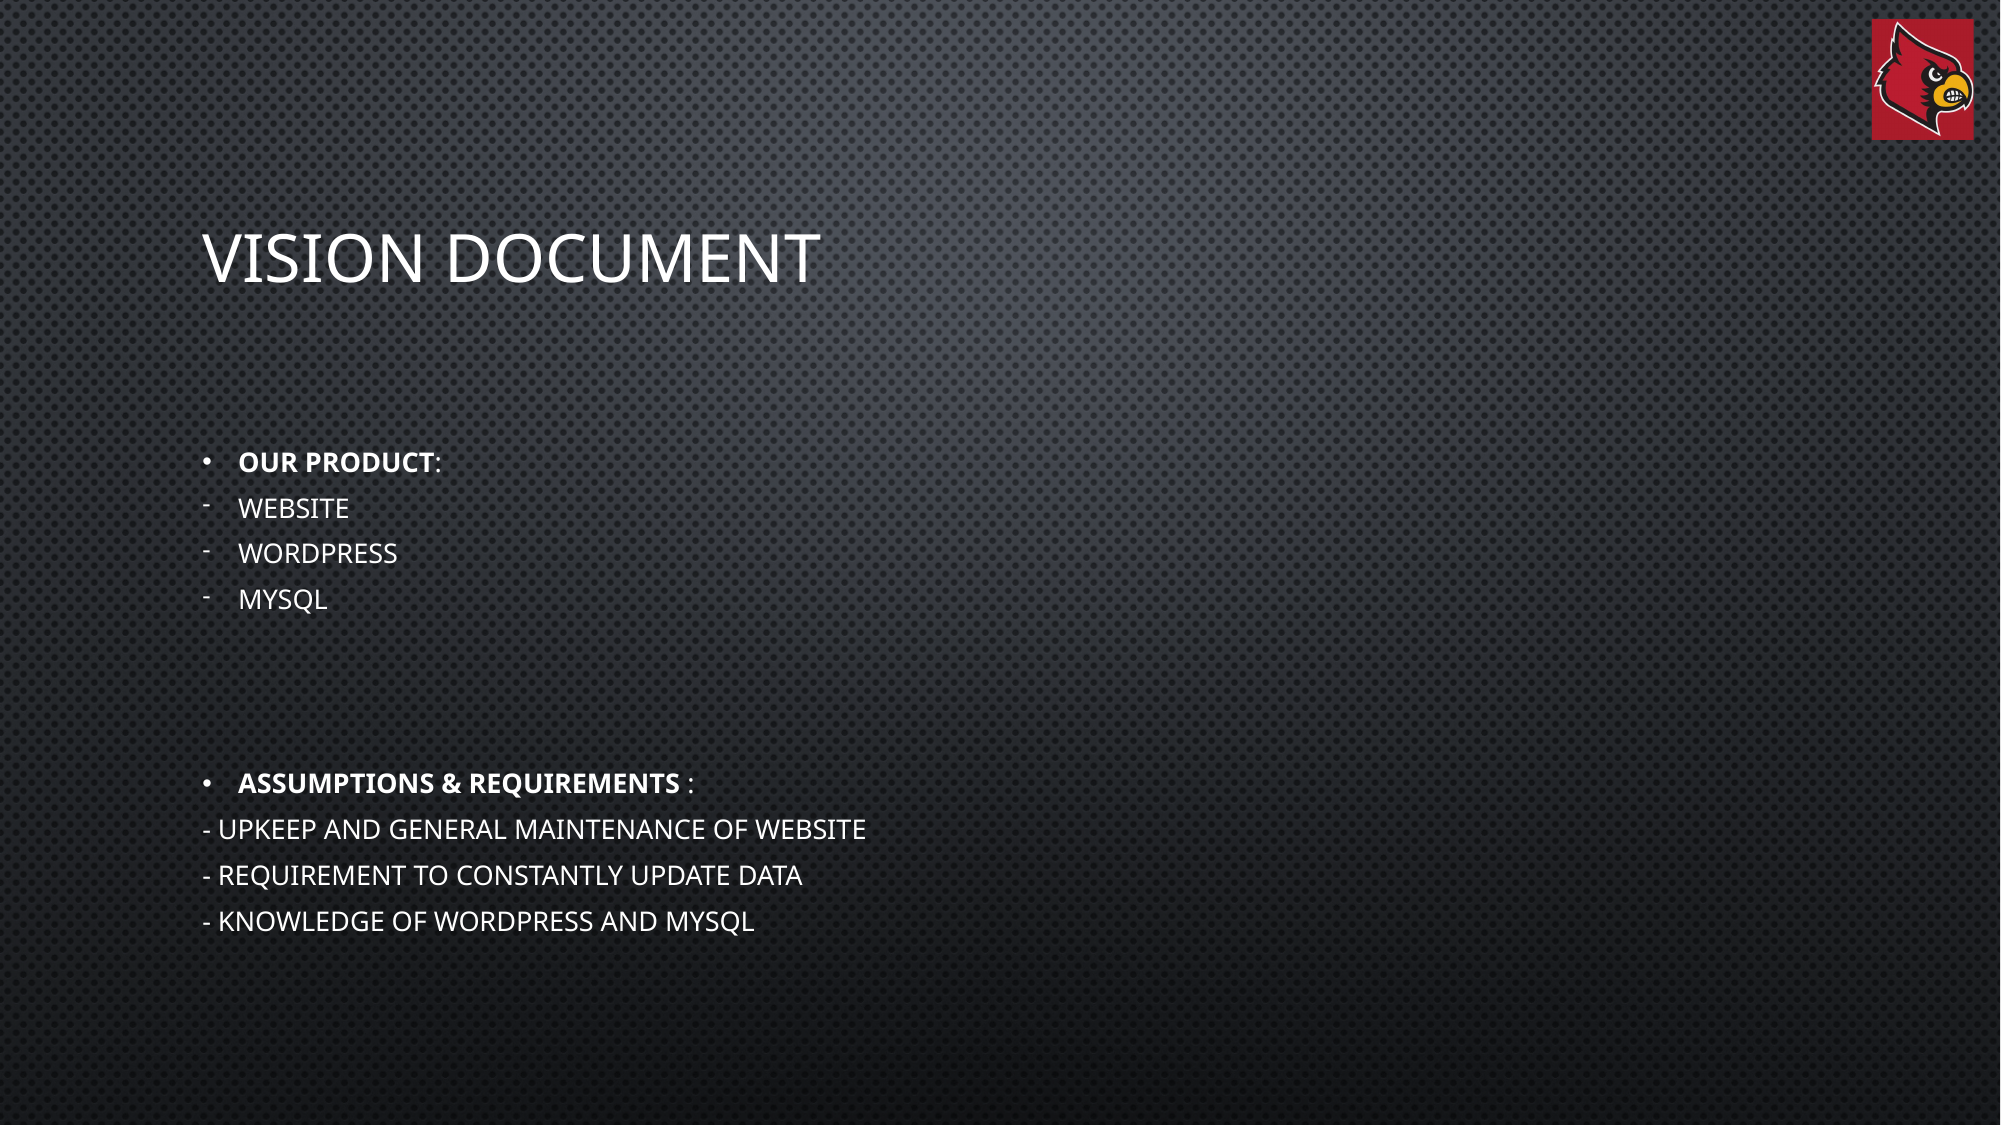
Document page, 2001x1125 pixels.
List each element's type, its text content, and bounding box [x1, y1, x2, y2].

title Vision Document [187, 99, 1813, 413]
list Our Product: Website WordPress MySQL Assumptions & Requirements : - Upkeep and general maintenance of website - Requirement to constantly update data - Knowledge of WordPress and MySQL [187, 437, 1813, 950]
picture [1871, 18, 1974, 140]
